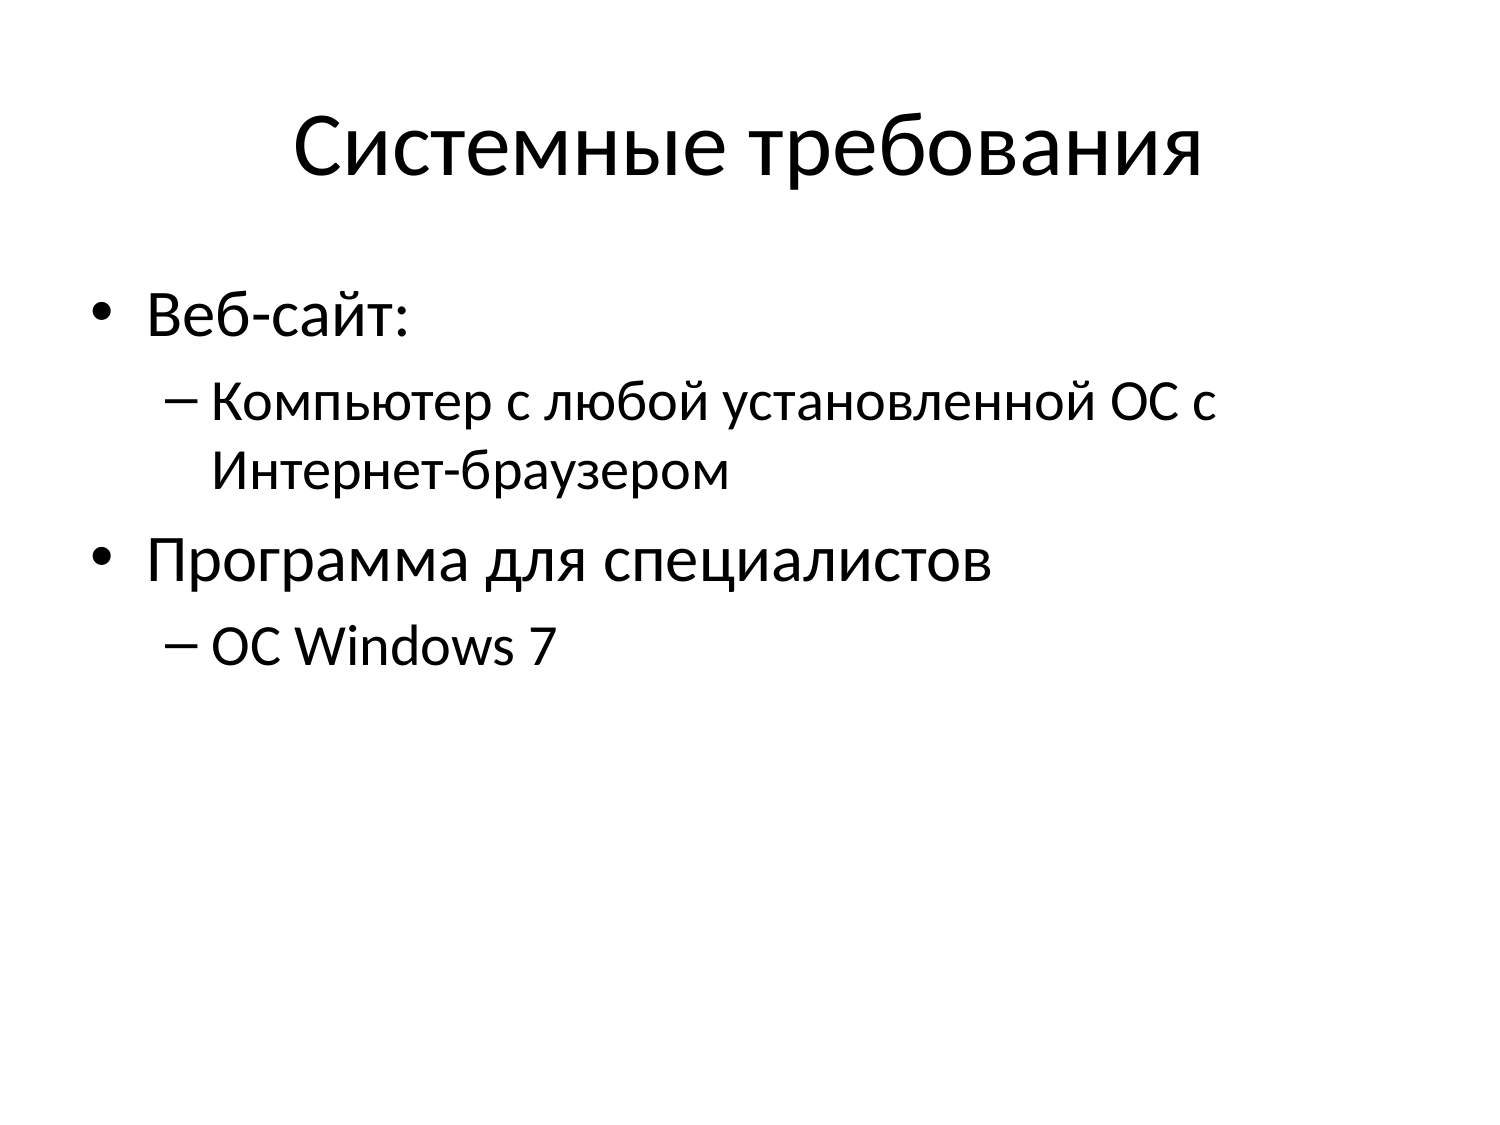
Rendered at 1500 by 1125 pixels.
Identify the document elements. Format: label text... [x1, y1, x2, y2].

list Веб-сайт: Компьютер с любой установленной ОС с Интернет-браузером Программа для специалистов ОС Windows 7 [75, 262, 1425, 1005]
title Системные требования [75, 45, 1425, 233]
